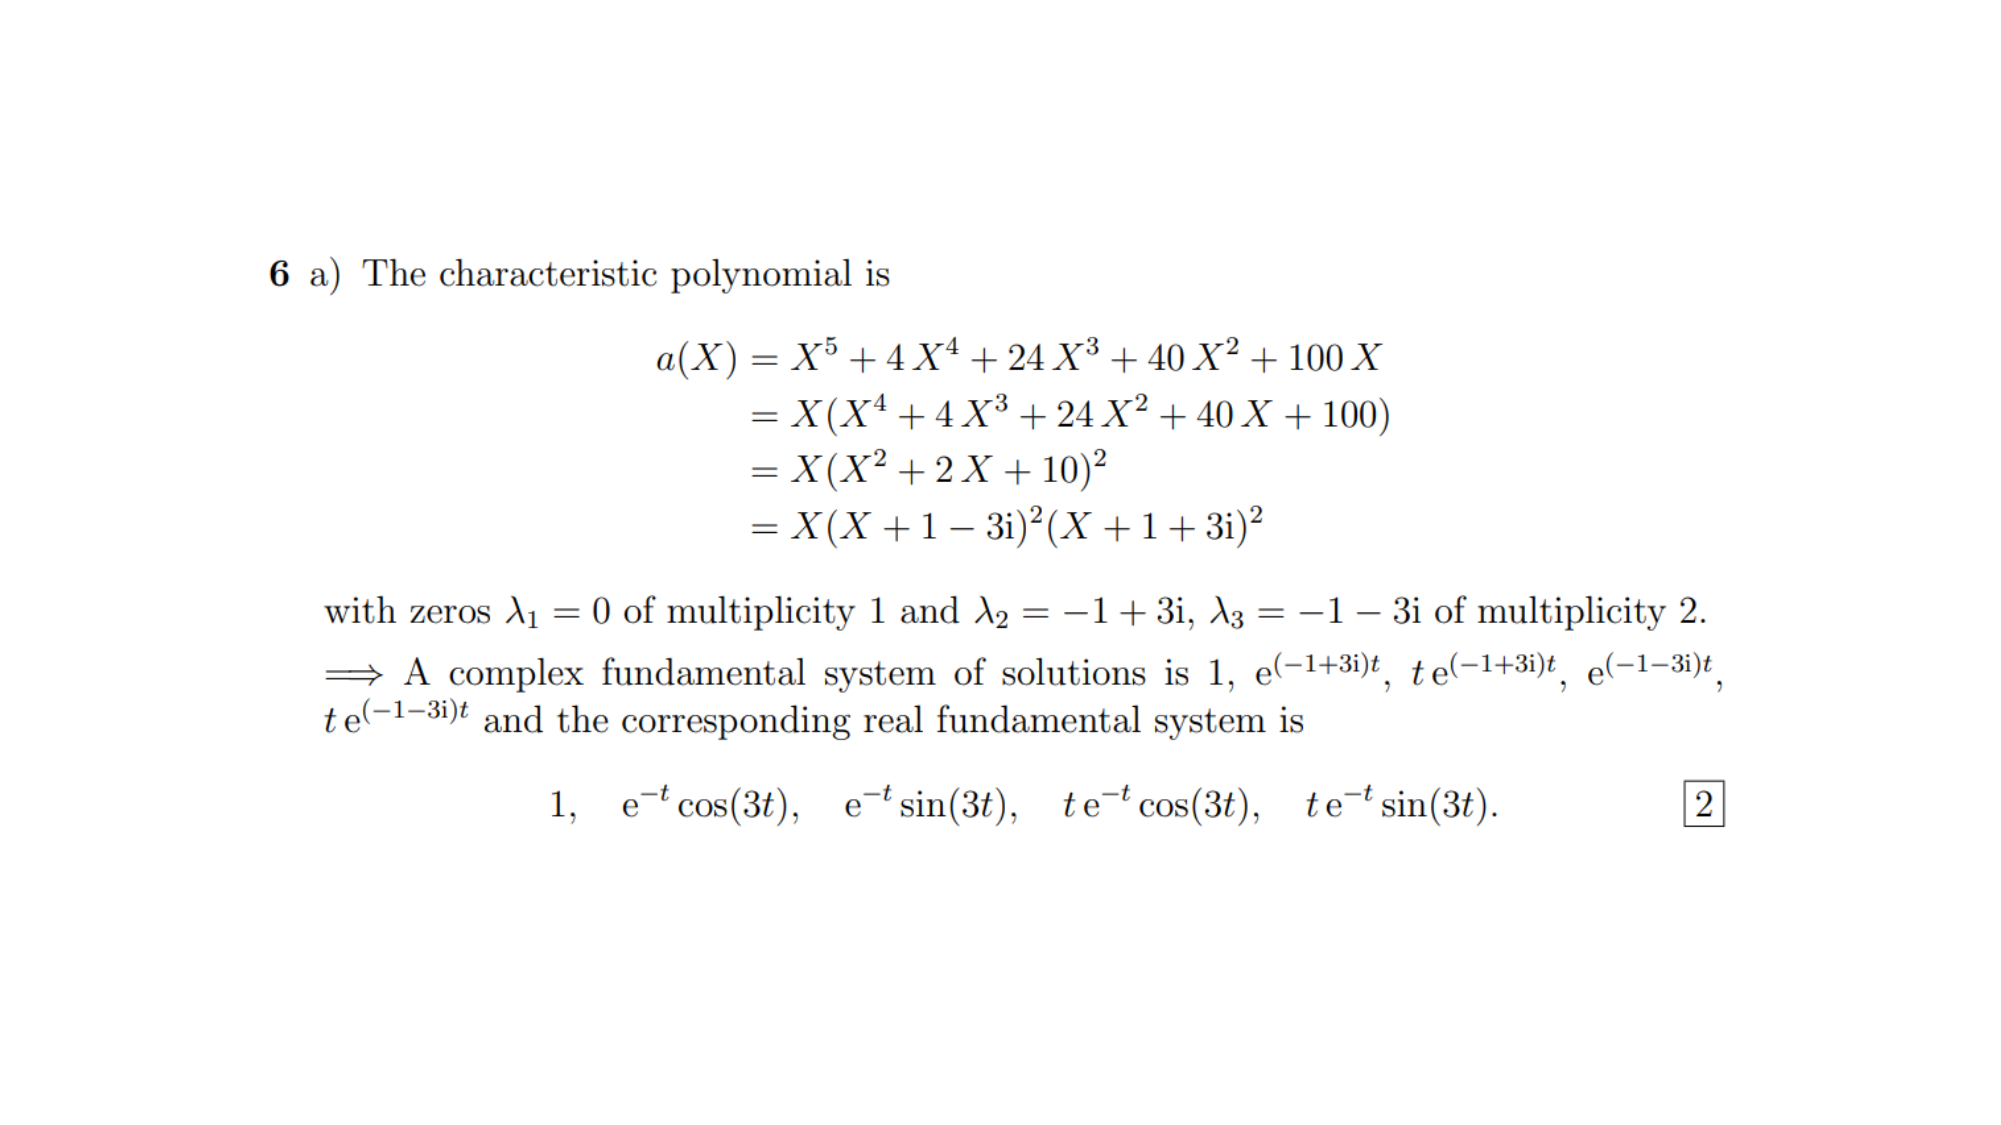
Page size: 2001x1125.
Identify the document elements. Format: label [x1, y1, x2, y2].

picture [242, 241, 1756, 860]
